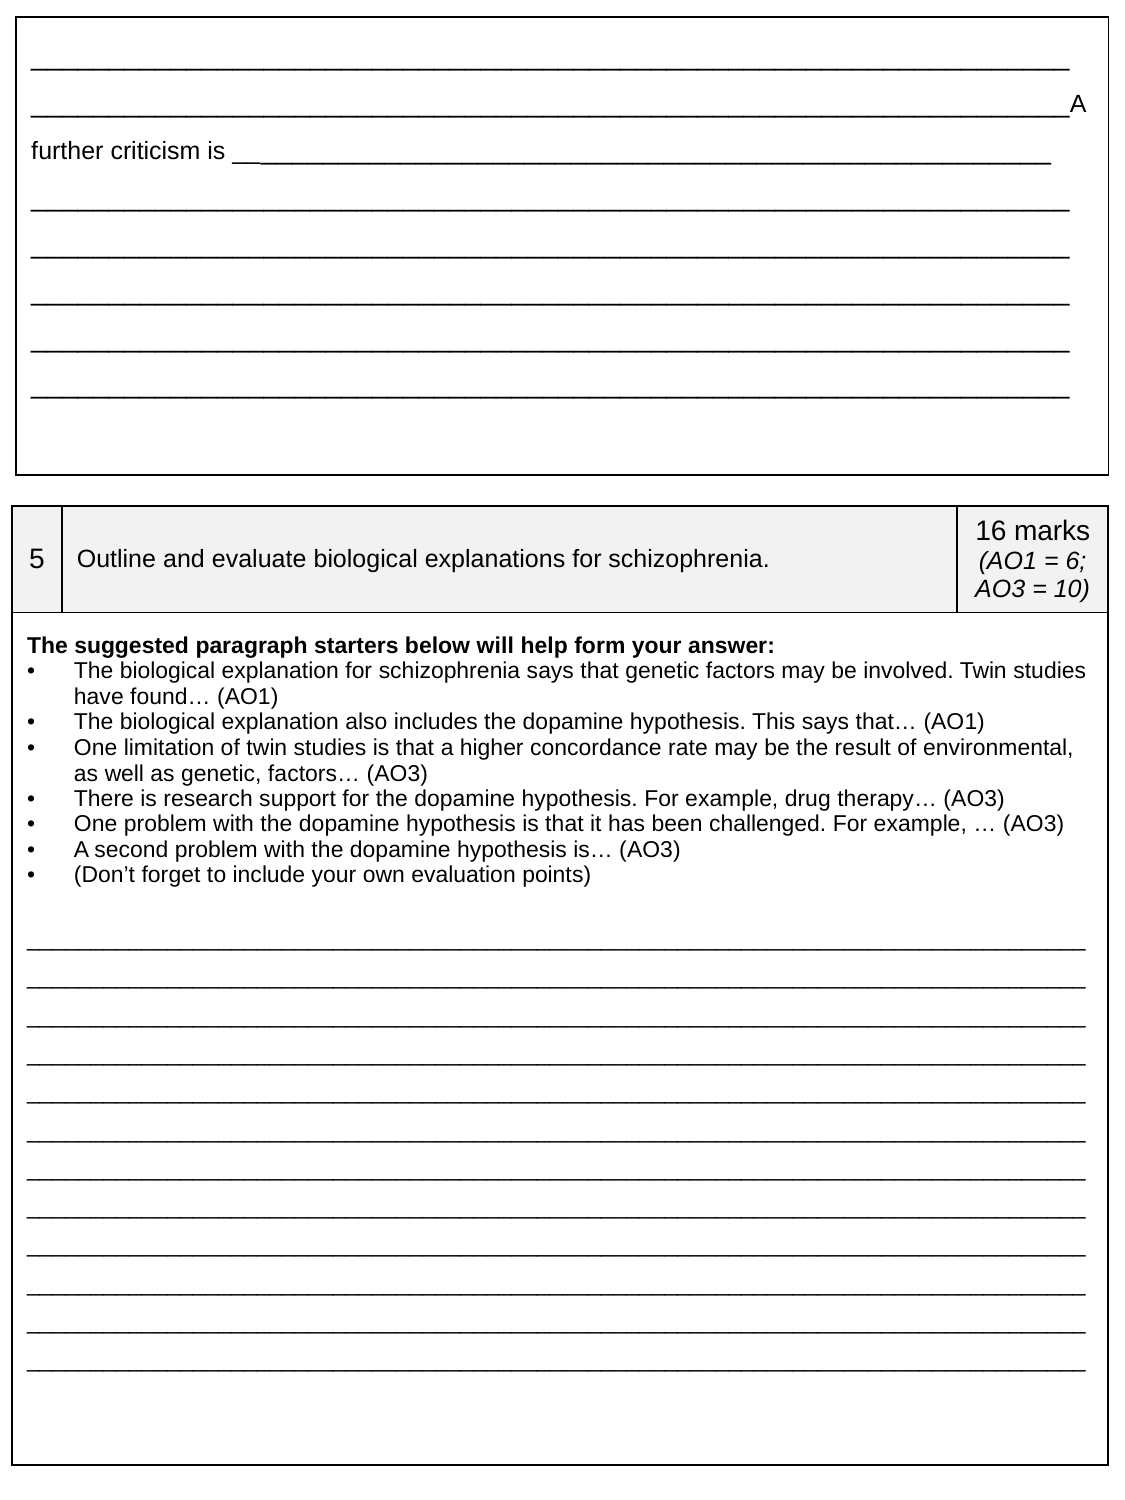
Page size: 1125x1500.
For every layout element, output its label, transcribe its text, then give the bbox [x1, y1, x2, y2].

table_header Outline and evaluate biological explanations for schizophrenia. [63, 507, 956, 612]
table_cell The suggested paragraph starters below will help form your answer: The biological explanation for schizophrenia says that genetic factors may be involved. Twin studies have found… (AO1) The biological explanation also includes the dopamine hypothesis. This says that… (AO1) One limitation of twin studies is that a higher concordance rate may be the result of environmental, as well as genetic, factors… (AO3) There is research support for the dopamine hypothesis. For example, drug therapy… (AO3) One problem with the dopamine hypothesis is that it has been challenged. For example, … (AO3) A second problem with the dopamine hypothesis is… (AO3) (Don’t forget to include your own evaluation points) ______________________________________________________________________________________________________________________________________________________________________ ______________________________________________________________________________________________________________________________________________________________________ ___________________________________________________________________________________ ______________________________________________________________________________________________________________________________________________________________________ ______________________________________________________________________________________________________________________________________________________________________ ___________________________________________________________________________________ ______________________________________________________________________________________________________________________________________________________________________ [13, 613, 1107, 1464]
table_header 5 [13, 507, 61, 612]
table_header 16 marks (AO1 = 6; AO3 = 10) [958, 507, 1107, 612]
table_header ___________________________________________________________________ ___________________________________________________________________A further criticism is _____________________________________________________ ___________________________________________________________________ ___________________________________________________________________ ___________________________________________________________________ ___________________________________________________________________ ___________________________________________________________________ [17, 18, 1108, 474]
